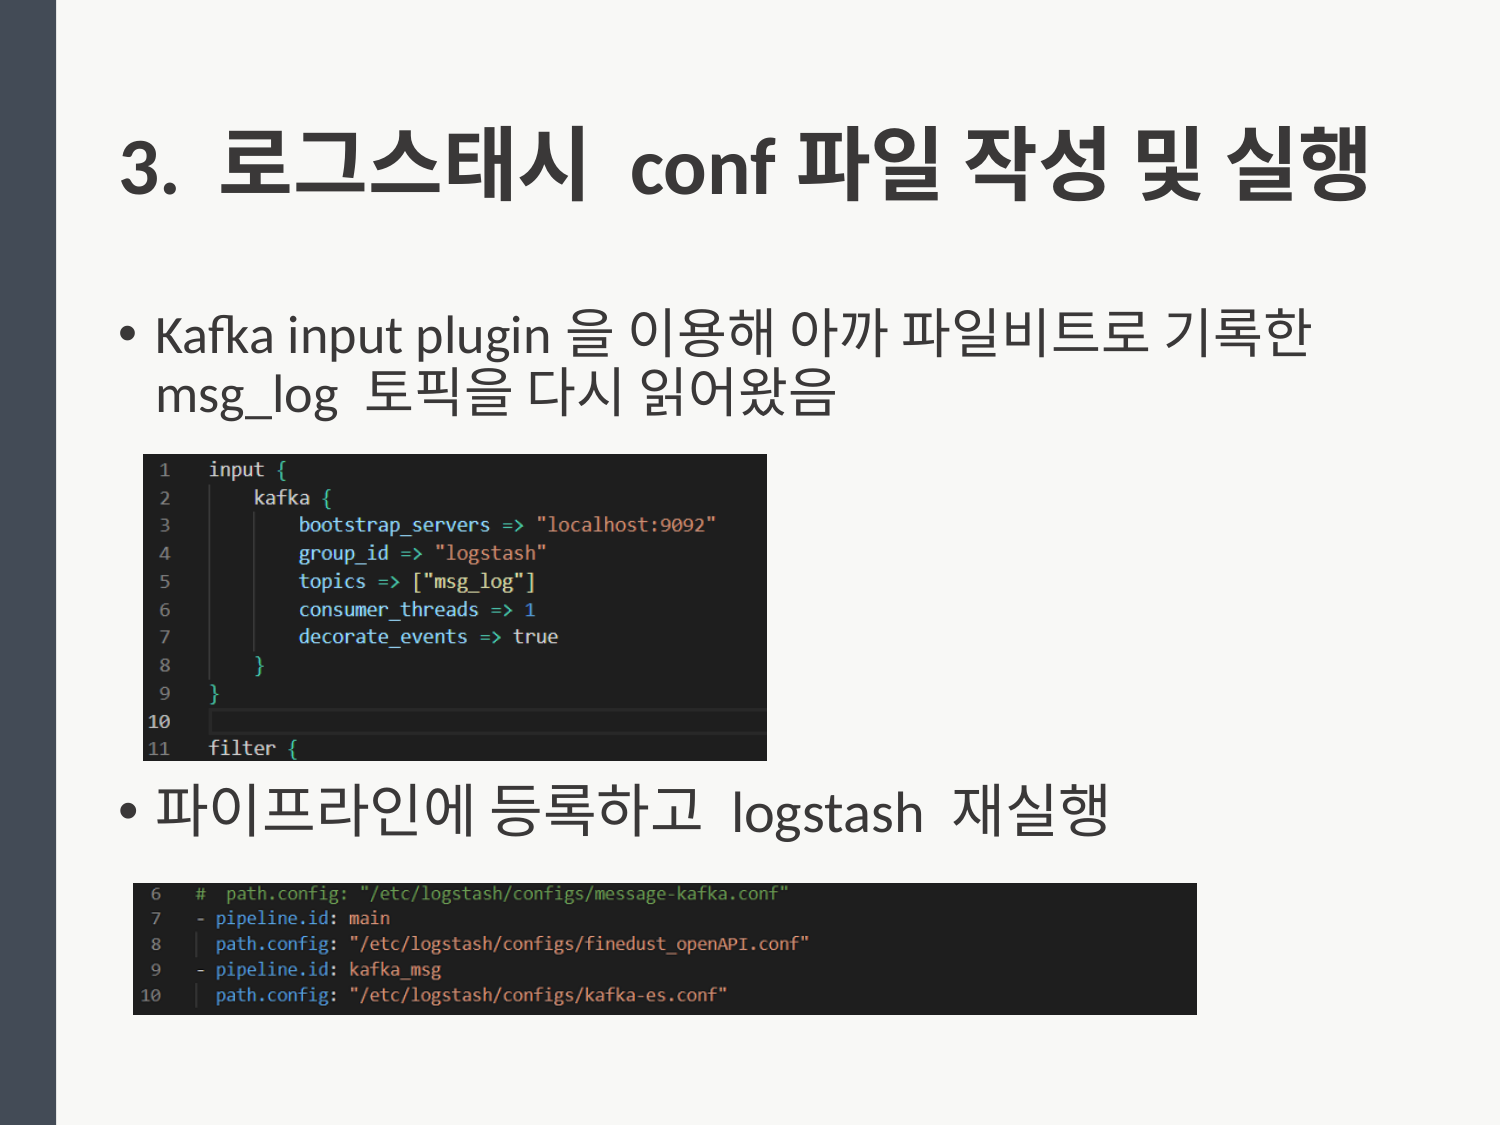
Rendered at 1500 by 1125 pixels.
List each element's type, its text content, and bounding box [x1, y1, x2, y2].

picture [133, 883, 1197, 1015]
text_box [0, 0, 57, 1125]
list Kafka input plugin을 이용해 아까 파일비트로 기록한 msg_log 토픽을 다시 읽어왔음 파이프라인에 등록하고 logstash 재실행 [103, 299, 1397, 1014]
title 3. 로그스태시 conf파일 작성 및 실행 [103, 59, 1397, 278]
picture [143, 454, 767, 762]
